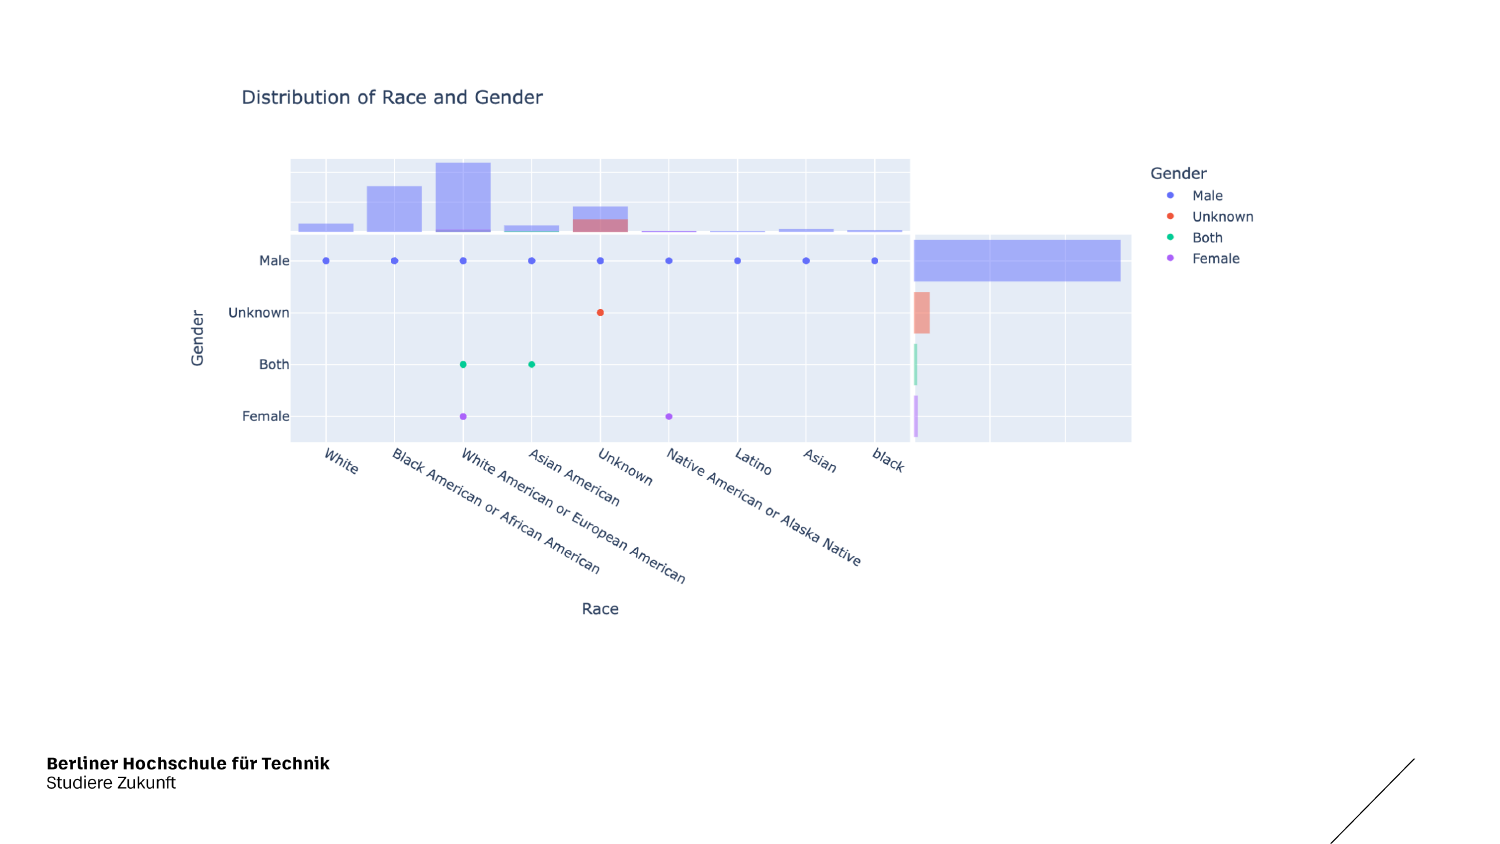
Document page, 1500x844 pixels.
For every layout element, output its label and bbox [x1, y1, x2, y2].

picture [44, 755, 333, 791]
picture [149, 63, 1285, 620]
